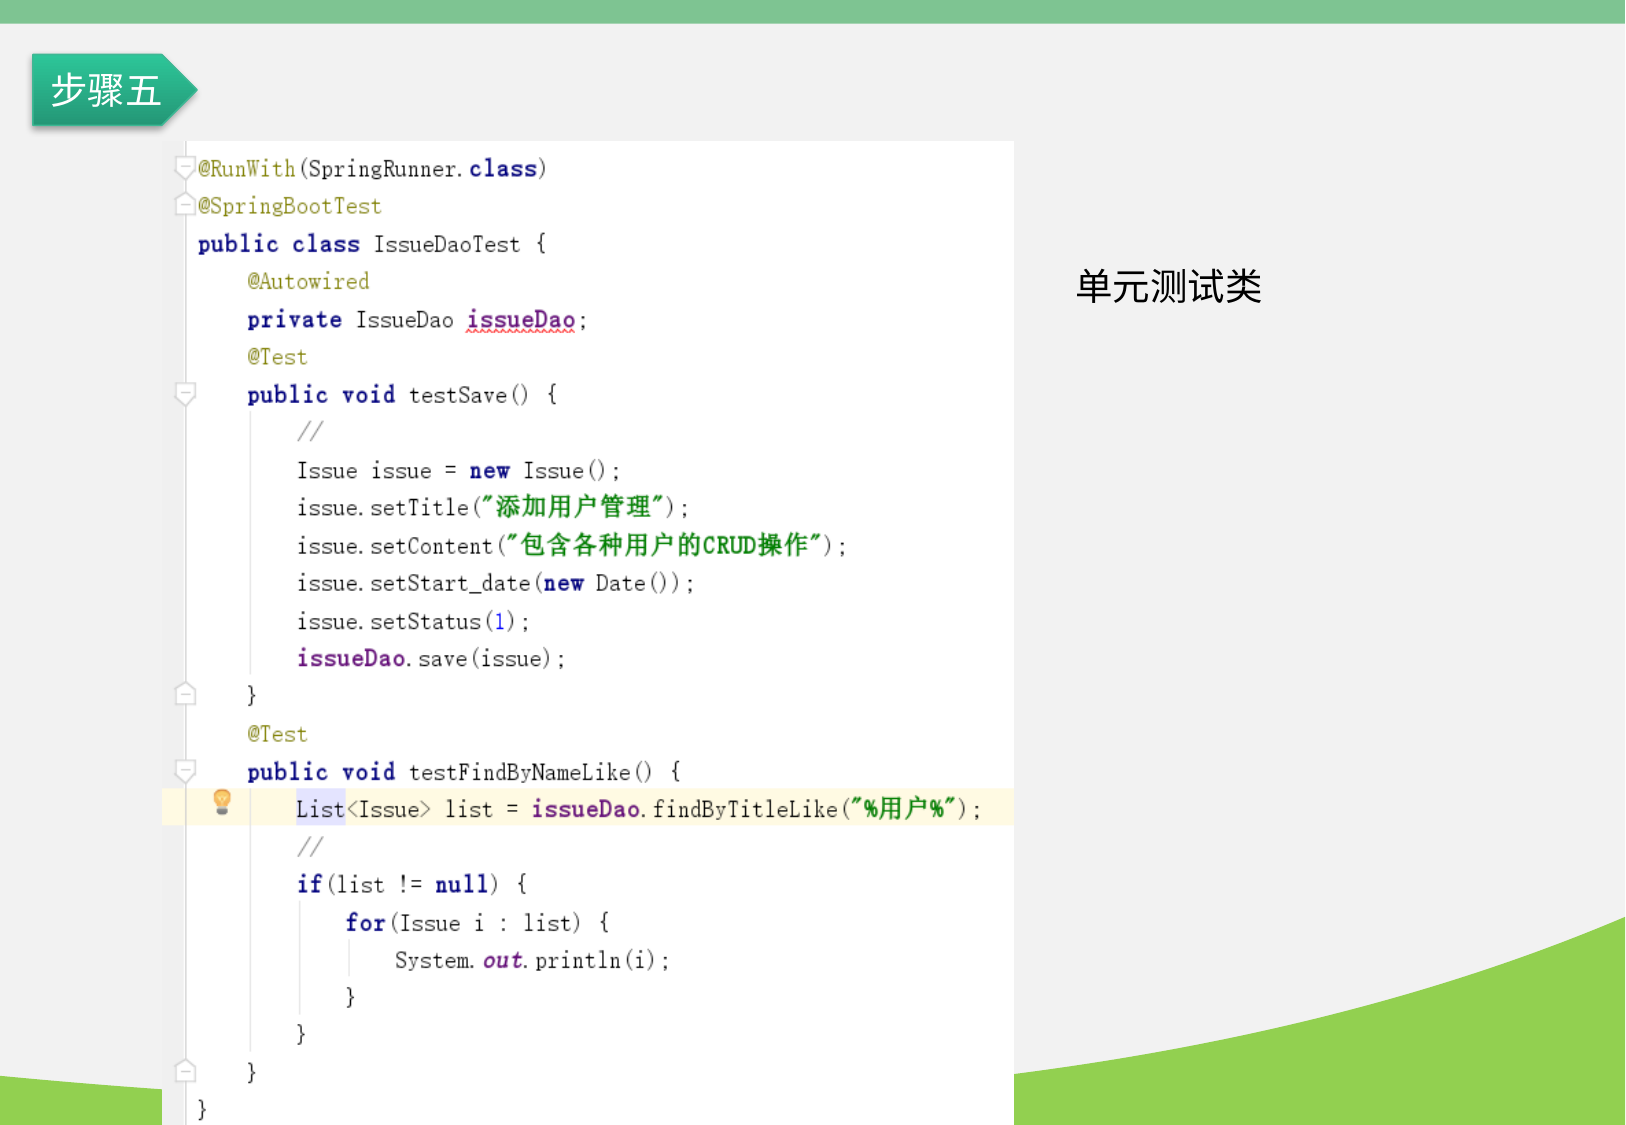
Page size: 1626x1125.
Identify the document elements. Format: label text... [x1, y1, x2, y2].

text_box 步骤五 [32, 53, 198, 127]
picture [162, 141, 1014, 1125]
text_box 单元测试类 [1060, 255, 1581, 315]
